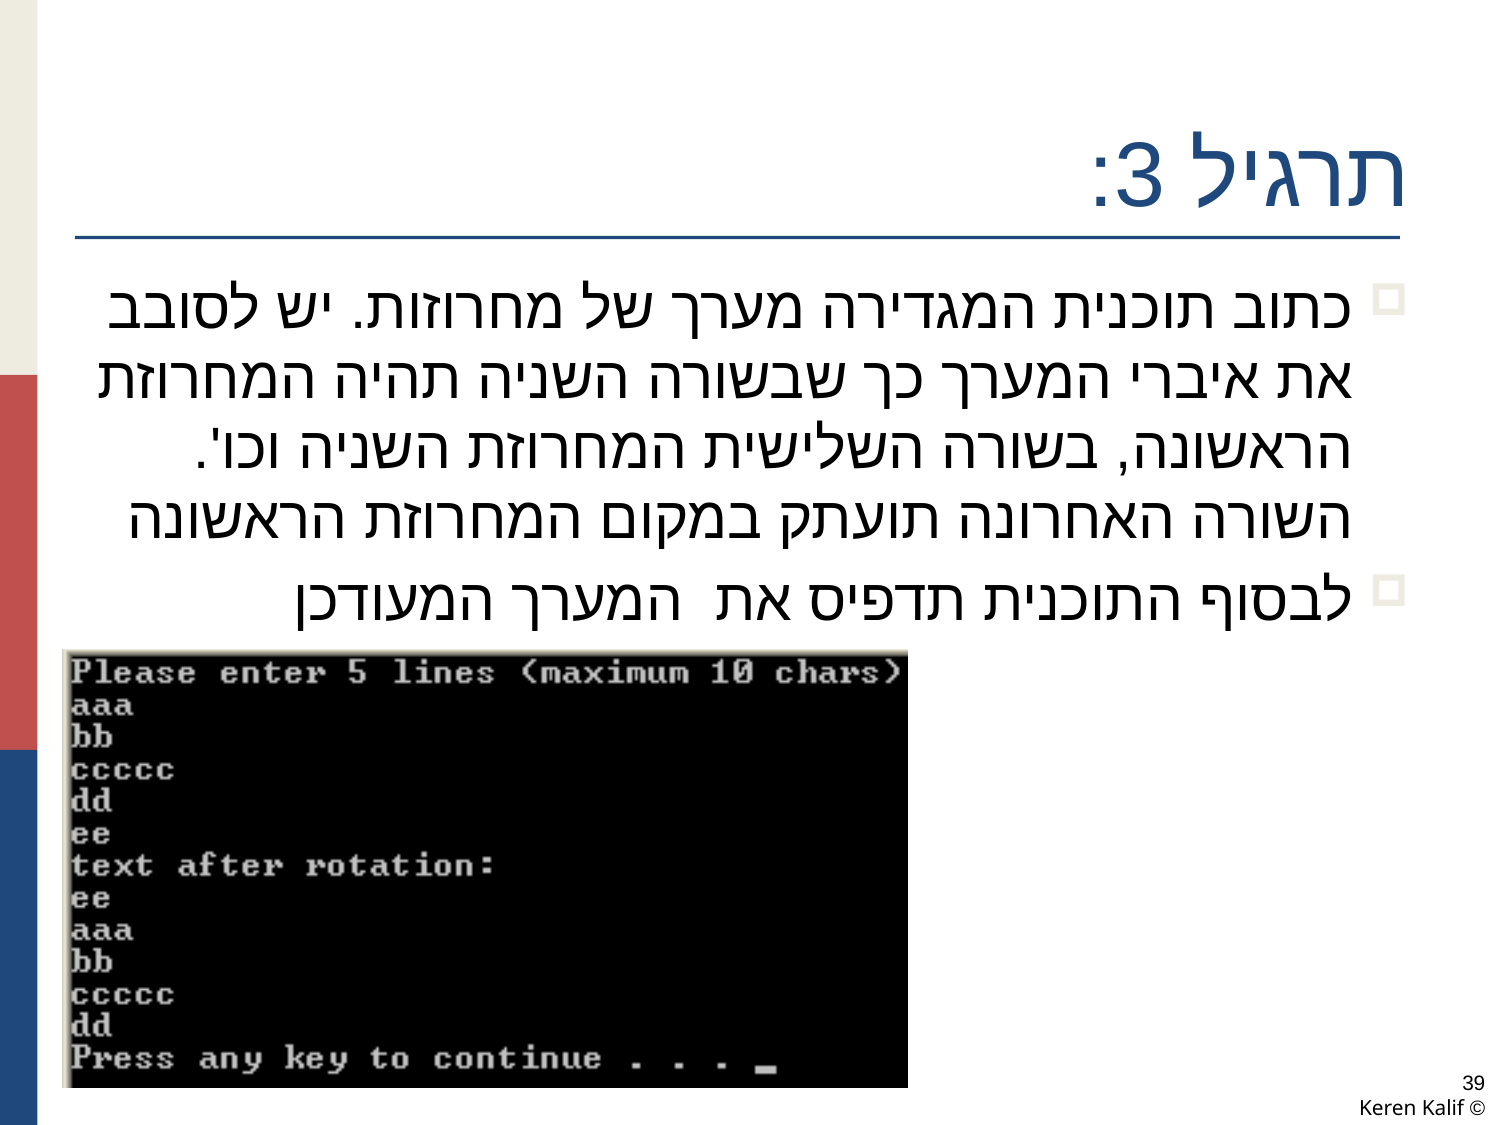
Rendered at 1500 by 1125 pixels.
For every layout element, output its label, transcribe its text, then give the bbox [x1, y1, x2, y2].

list כתוב תוכנית המגדירה מערך של מחרוזות. יש לסובב את איברי המערך כך שבשורה השניה תהיה המחרוזת הראשונה, בשורה השלישית המחרוזת השניה וכו'. השורה האחרונה תועתק במקום המחרוזת הראשונה לבסוף התוכנית תדפיס את המערך המעודכן [37, 262, 1426, 1006]
text_box 39 © Keren Kalif [1149, 1037, 1500, 1113]
picture [62, 649, 909, 1088]
title תרגיל 3: [74, 45, 1426, 233]
